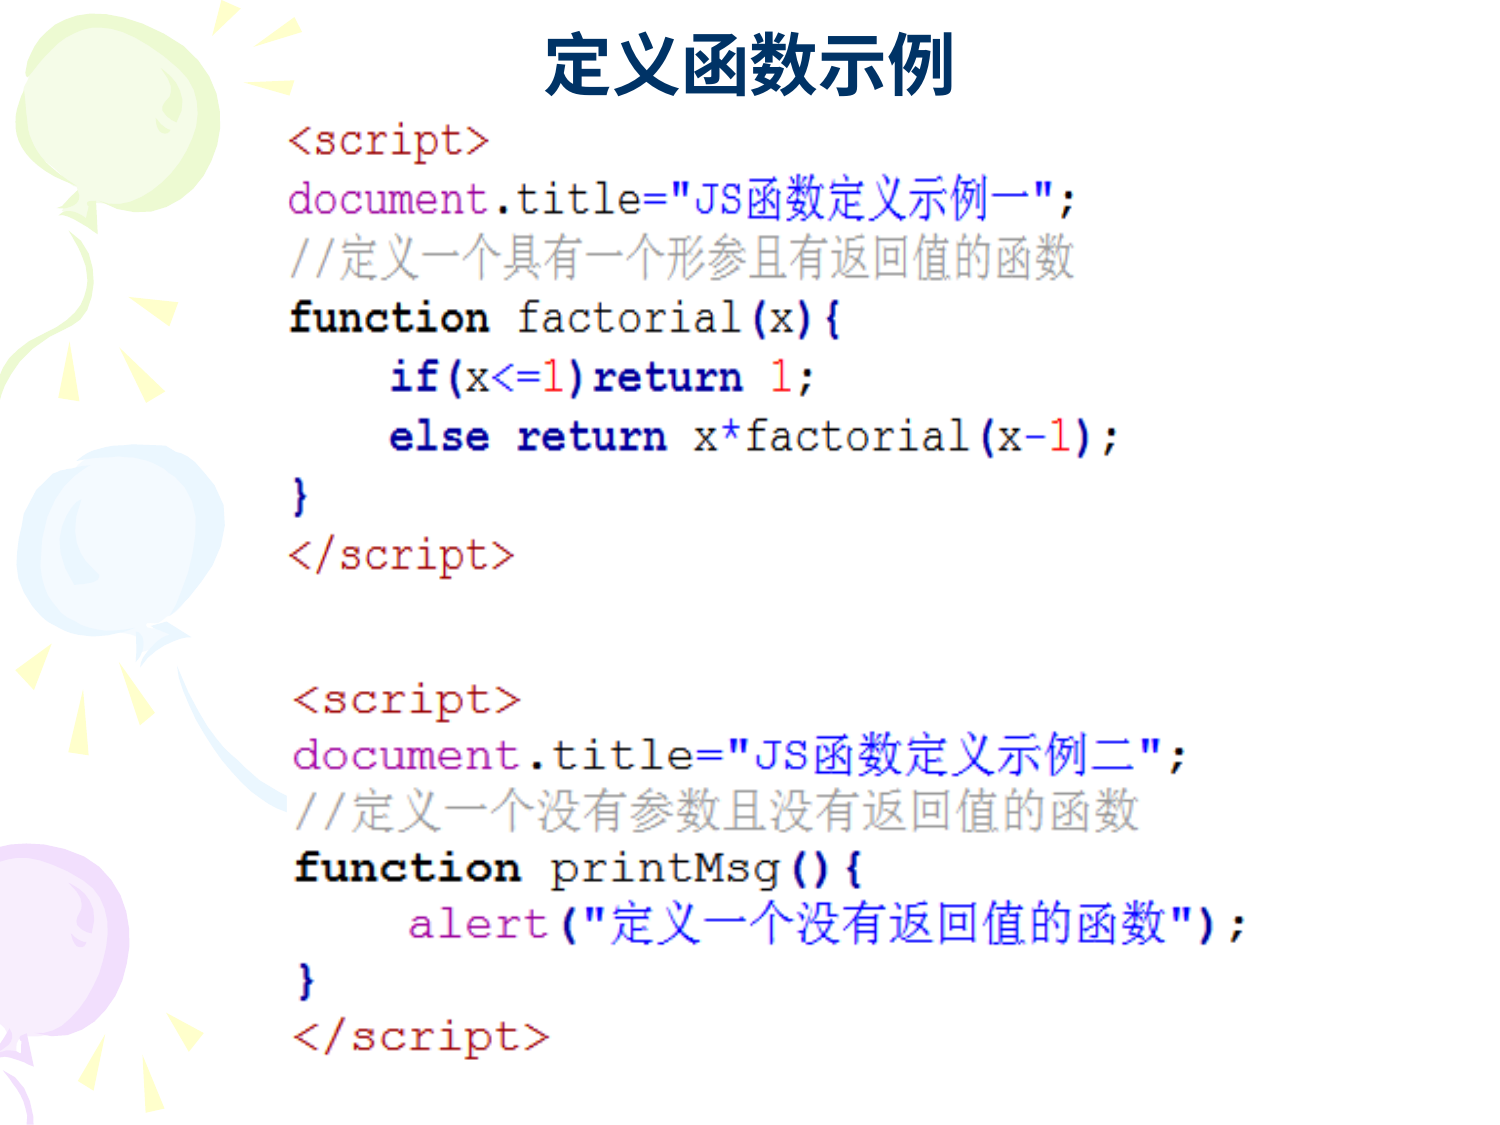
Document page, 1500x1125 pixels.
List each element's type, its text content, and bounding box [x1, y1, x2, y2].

title 定义函数示例 [74, 11, 1426, 114]
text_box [286, 113, 1138, 587]
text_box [286, 669, 1257, 1067]
